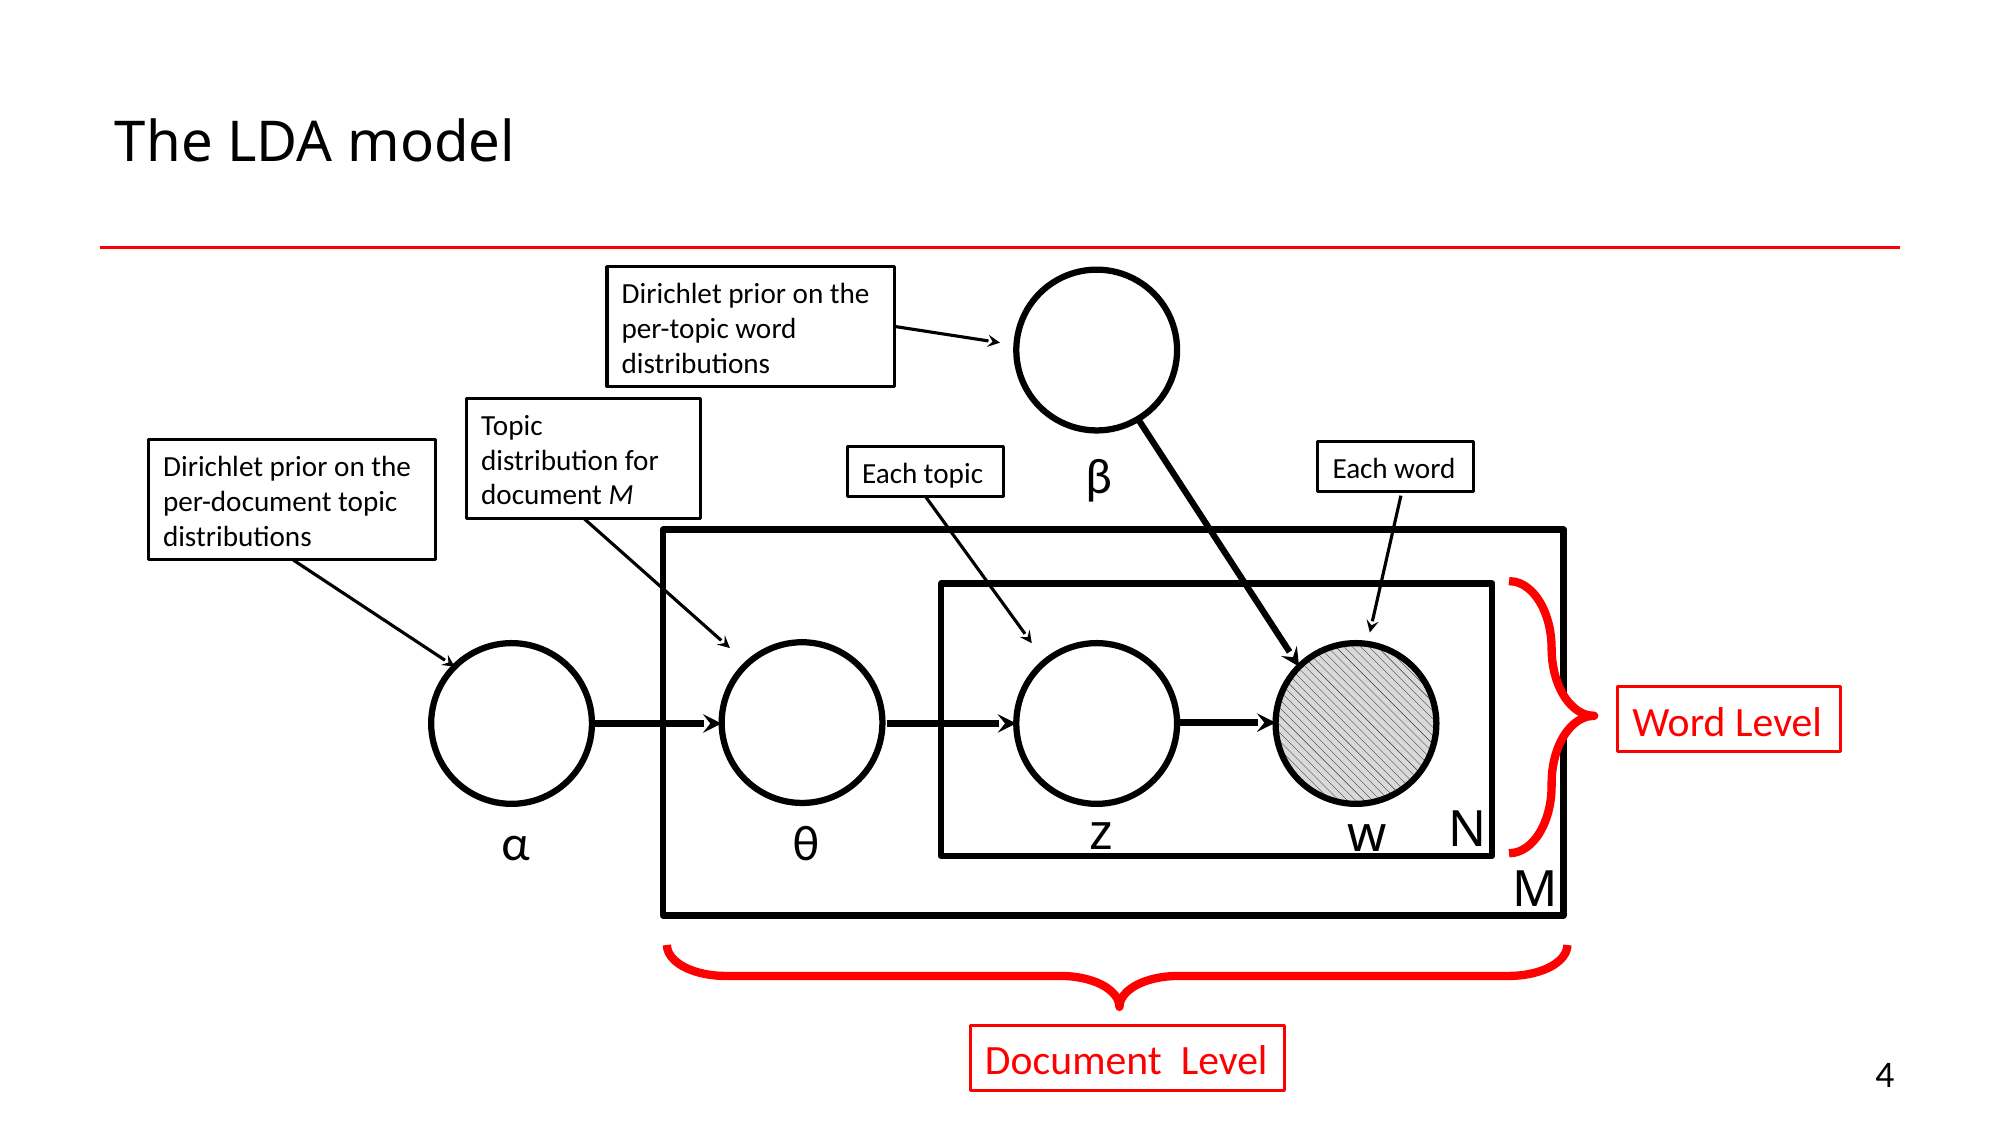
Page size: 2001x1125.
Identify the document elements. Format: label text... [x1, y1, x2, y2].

text_box [661, 728, 1497, 918]
text_box [661, 527, 939, 726]
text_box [894, 326, 1001, 343]
text_box [939, 581, 1133, 722]
text_box [1038, 527, 1133, 581]
text_box [429, 641, 594, 802]
text_box α [486, 802, 545, 878]
text_box Each word [1317, 441, 1474, 492]
text_box Dirichlet prior on the per-document topic distributions [148, 439, 436, 560]
text_box θ [777, 802, 834, 878]
text_box Document Level [970, 1025, 1285, 1091]
text_box [1508, 580, 1595, 854]
text_box [1014, 641, 1180, 803]
text_box Word Level [1617, 686, 1841, 752]
text_box z [1074, 792, 1128, 868]
text_box Dirichlet prior on the per-topic word distributions [606, 266, 895, 387]
text_box M [1497, 849, 1573, 925]
text_box [1273, 641, 1439, 803]
text_box [939, 732, 1074, 858]
text_box β [1070, 436, 1127, 512]
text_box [925, 496, 1033, 644]
text_box [1128, 729, 1333, 858]
title The LDA model [99, 45, 1900, 233]
text_box [1406, 527, 1566, 849]
text_box [666, 944, 1569, 1008]
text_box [291, 560, 455, 667]
text_box N [1434, 788, 1502, 864]
text_box [1165, 675, 1288, 721]
text_box [1304, 527, 1364, 581]
text_box [719, 640, 885, 802]
text_box [1014, 267, 1180, 433]
text_box w [1333, 794, 1402, 870]
slide_number 4 [1860, 1042, 2000, 1103]
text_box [1369, 495, 1402, 633]
text_box Topic distribution for document M [466, 398, 701, 519]
text_box Each topic [847, 446, 1004, 497]
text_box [583, 519, 731, 649]
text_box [1138, 419, 1300, 667]
text_box [1304, 581, 1494, 858]
